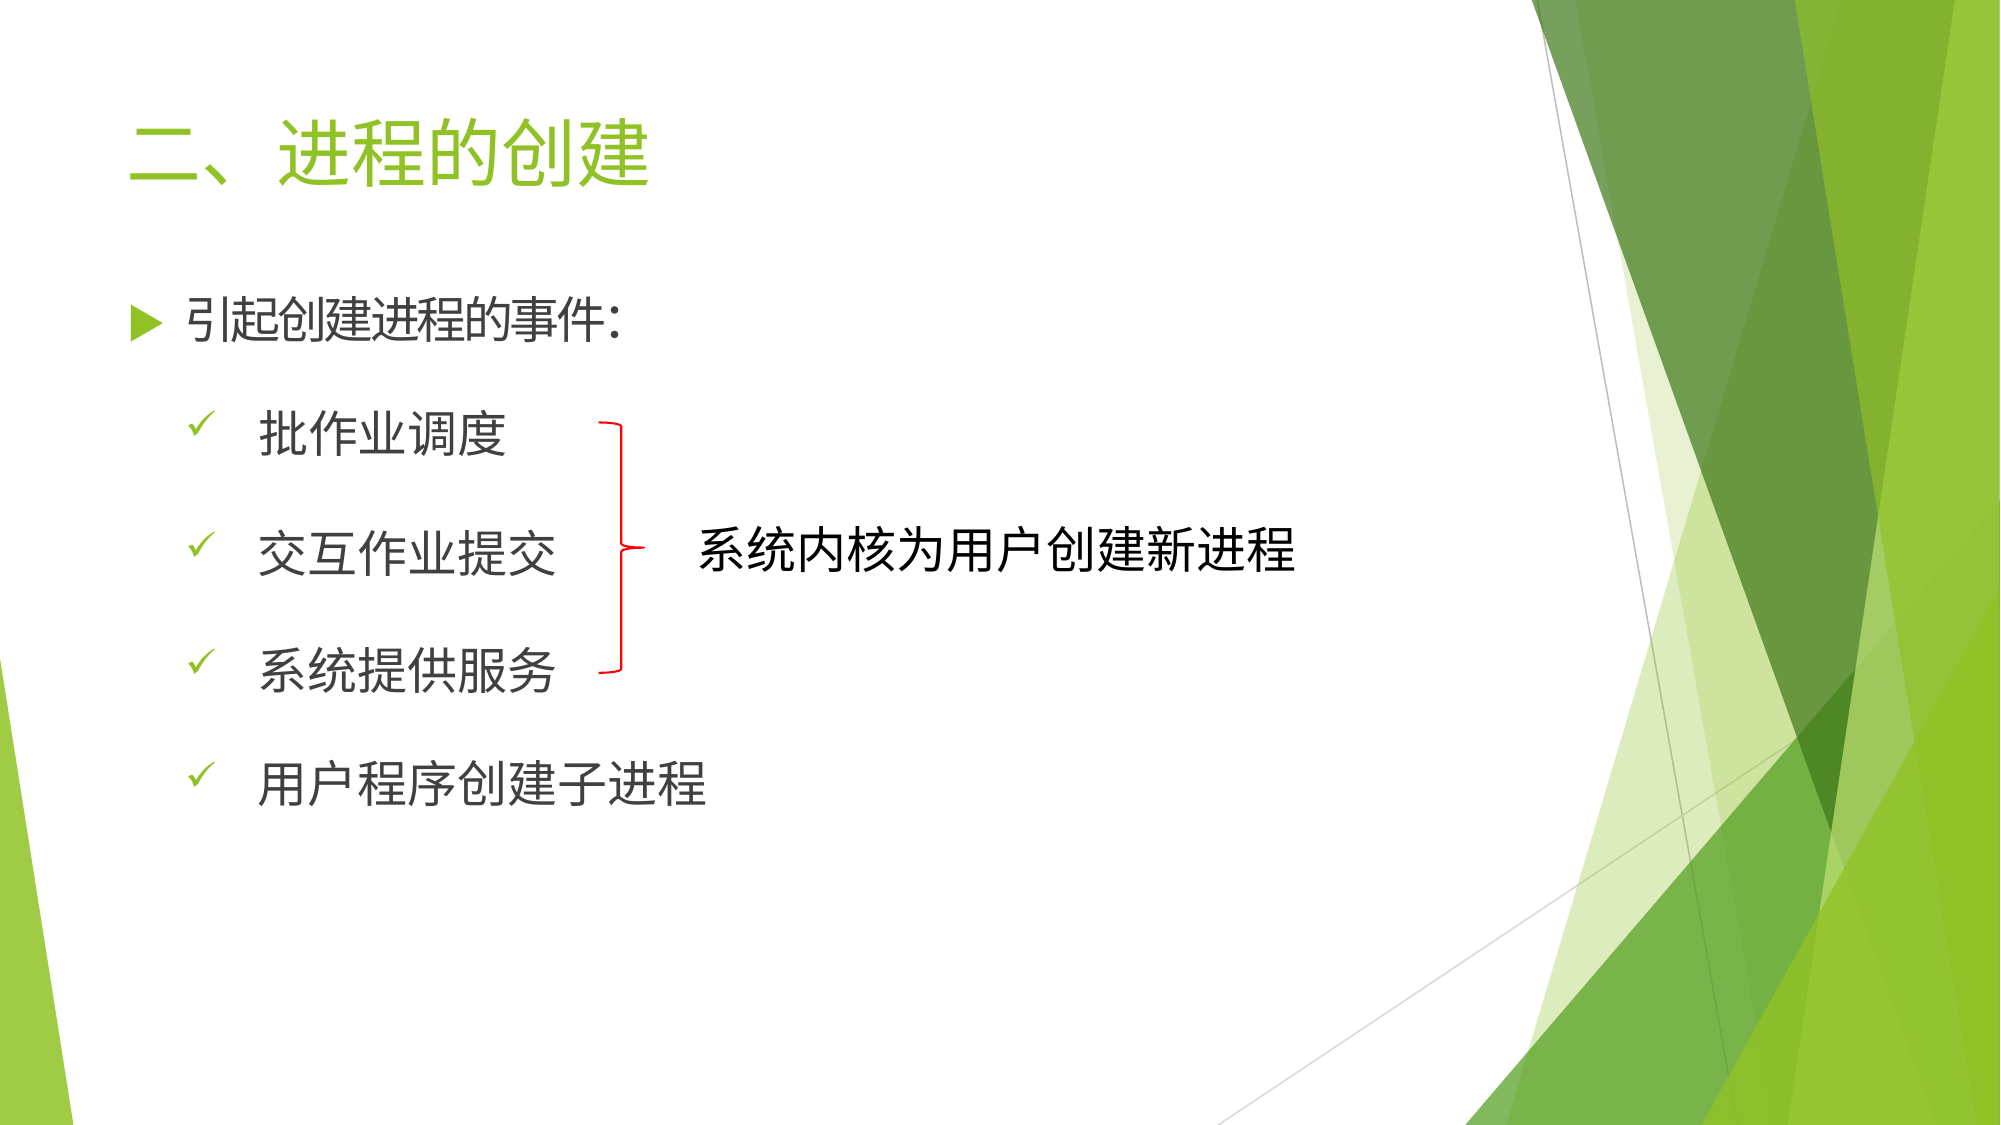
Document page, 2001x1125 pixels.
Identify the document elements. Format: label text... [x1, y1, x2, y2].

text_box 系统提供服务 用户程序创建子进程 [183, 637, 711, 813]
text_box 交互作业提交 [183, 520, 561, 583]
text_box 系统内核为用户创建新进程 [694, 516, 1300, 579]
title 二、进程的创建 [124, 104, 654, 295]
text_box [598, 422, 644, 673]
text_box ▶ 引起创建进程的事件： 批作业调度 [124, 286, 685, 463]
